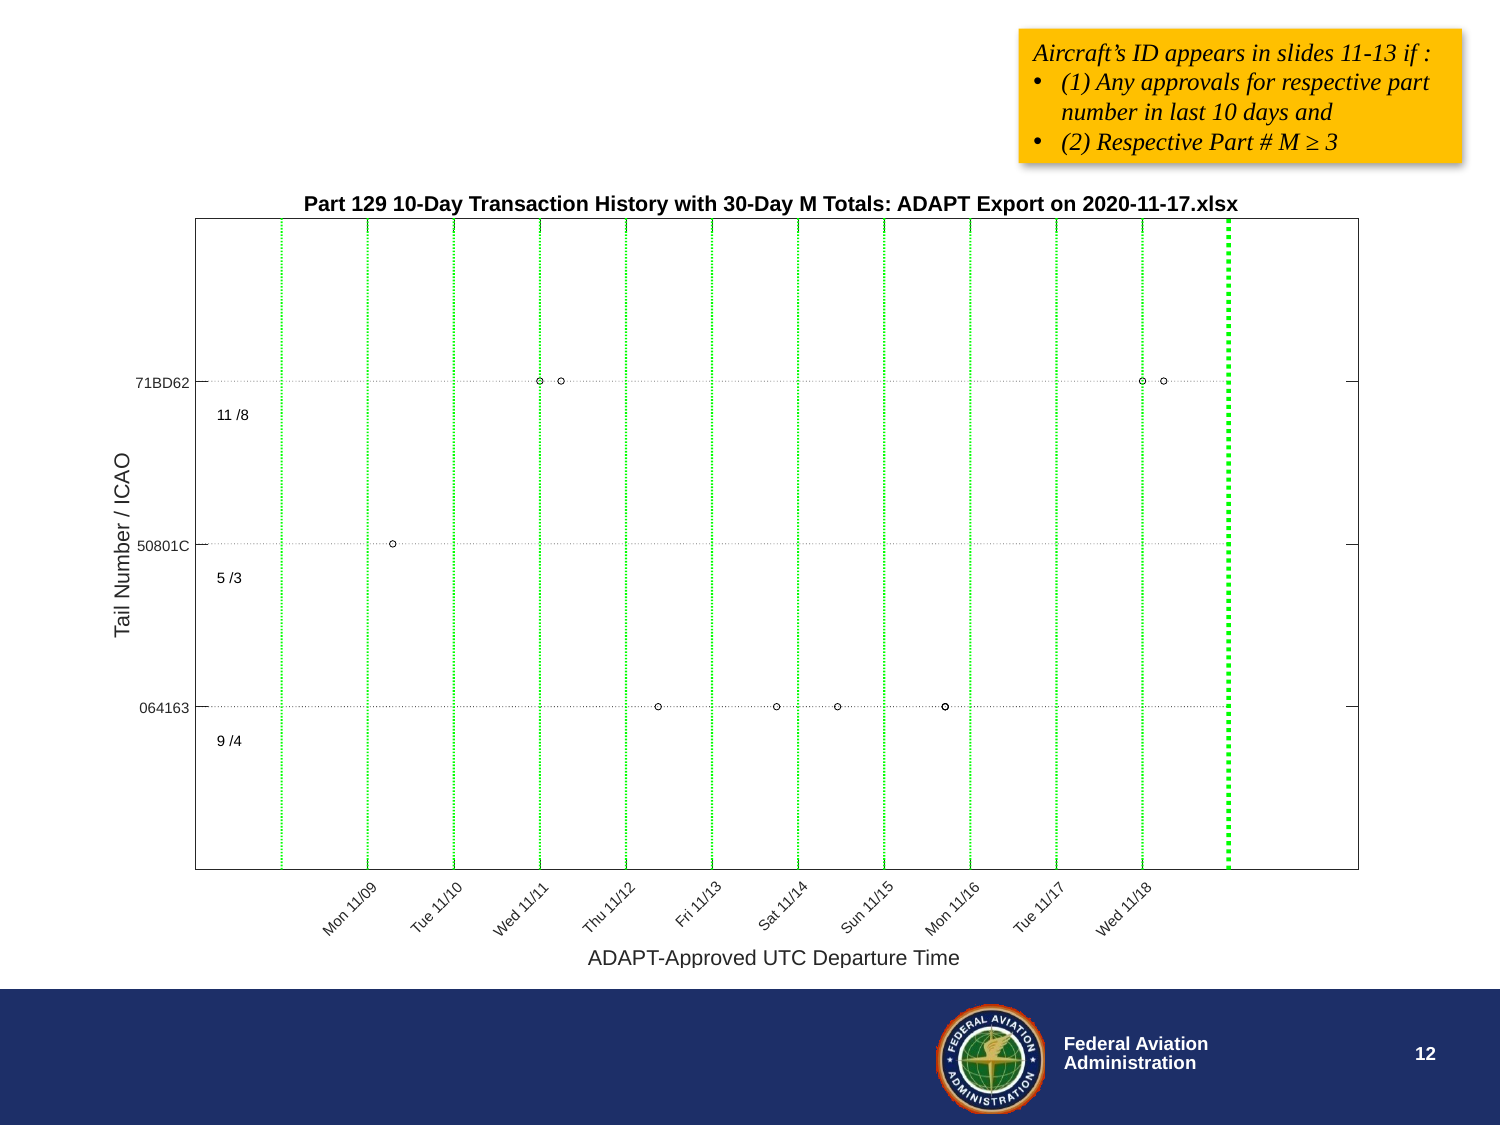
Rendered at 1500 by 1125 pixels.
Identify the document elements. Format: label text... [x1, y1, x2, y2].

picture [0, 157, 1500, 968]
picture [936, 1004, 1045, 1114]
text_box Aircraft’s ID appears in slides 11-13 if : (1) Any approvals for respective part number in last 10 days and (2) Respective Part # M ≥ 3 [1018, 28, 1462, 155]
